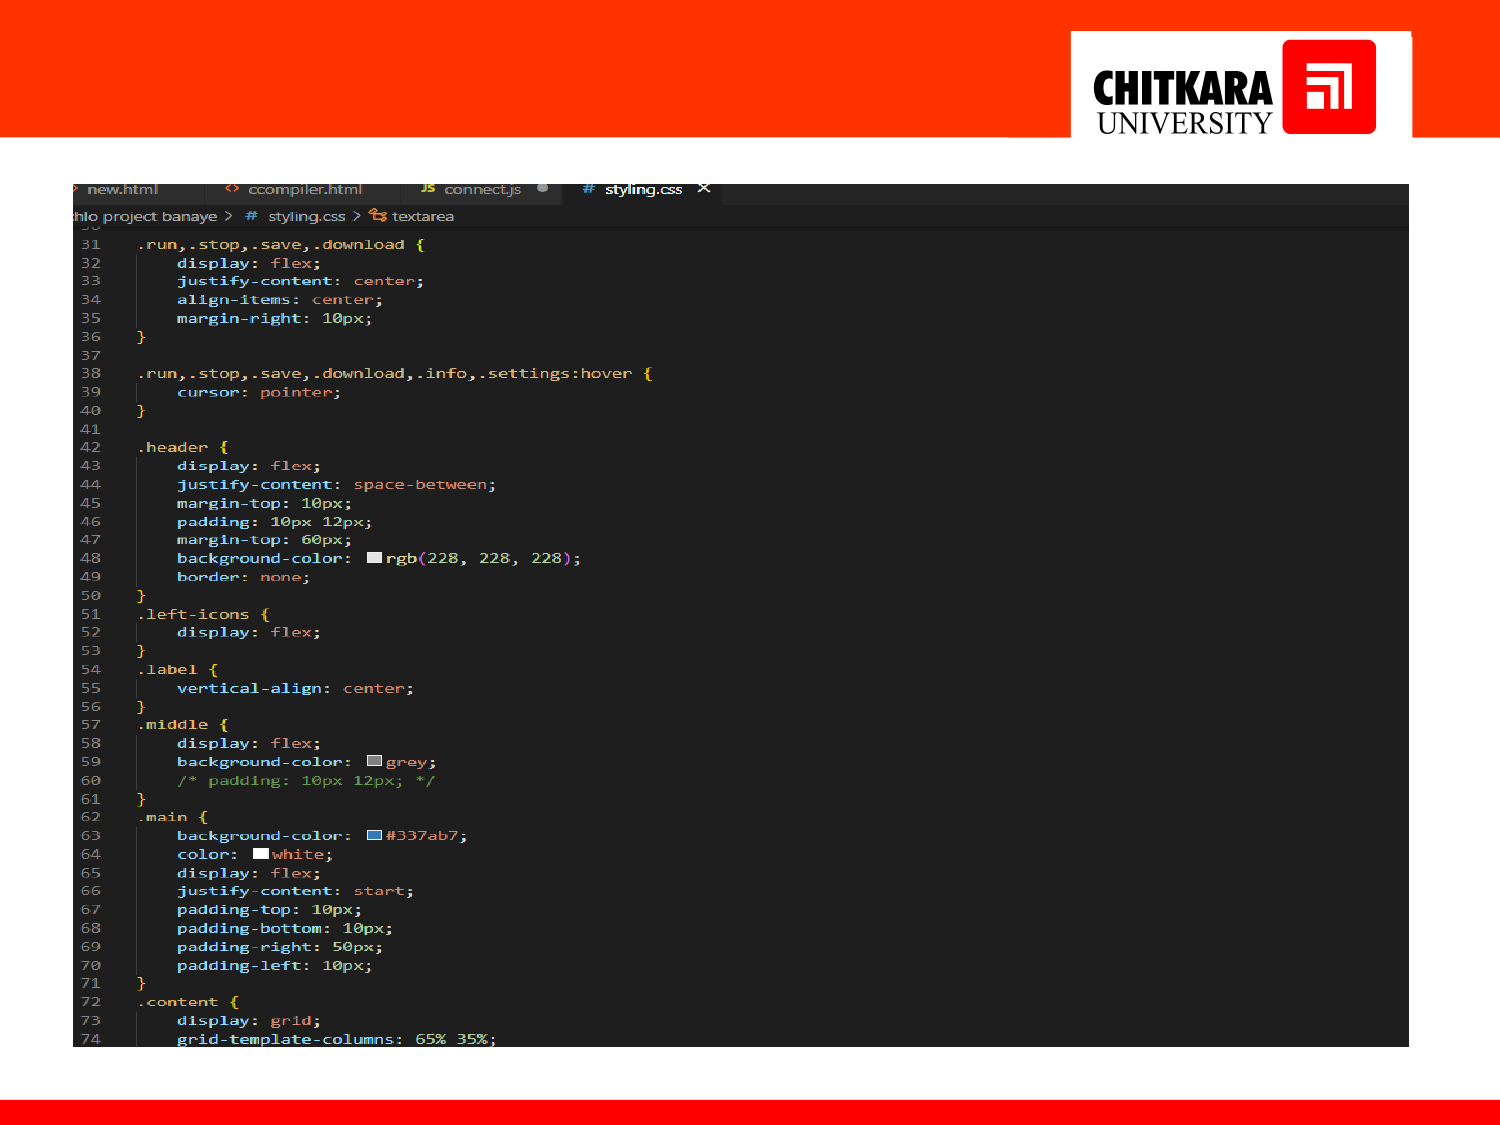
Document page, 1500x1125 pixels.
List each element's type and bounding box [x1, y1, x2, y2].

picture [73, 184, 1409, 1047]
picture [1074, 37, 1391, 138]
